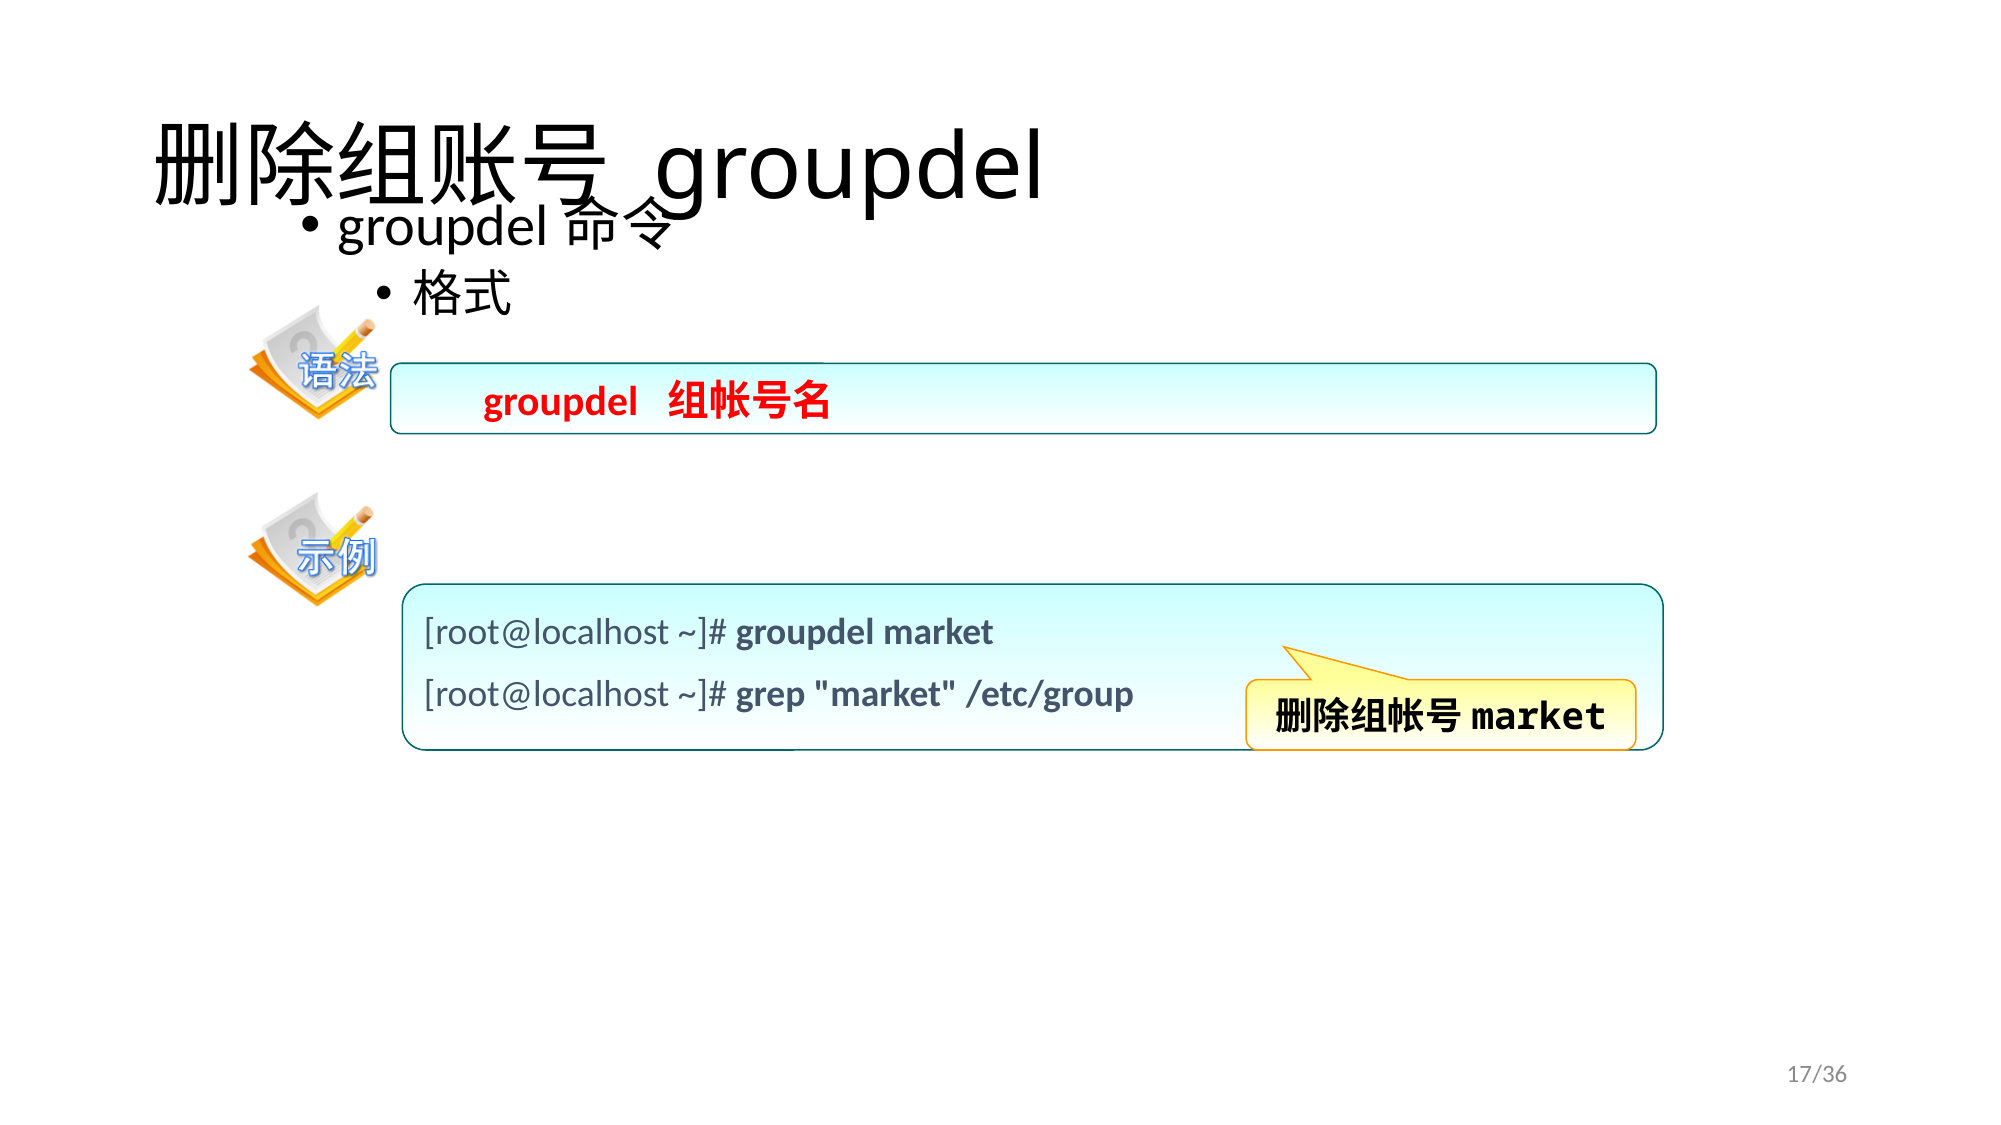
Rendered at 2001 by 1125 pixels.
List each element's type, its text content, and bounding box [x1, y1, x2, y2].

title 删除组账号 groupdel [137, 59, 1863, 278]
text_box [root@localhost ~]# groupdel market [root@localhost ~]# grep "market" /etc/group [402, 584, 1664, 751]
text_box 删除组帐号market [1246, 646, 1636, 751]
picture [248, 471, 426, 633]
list groupdel命令 格式 [285, 278, 1680, 1032]
slide_number /36 [1412, 1042, 1863, 1103]
text_box groupdel 组帐号名 [428, 363, 1657, 434]
picture [249, 284, 428, 446]
